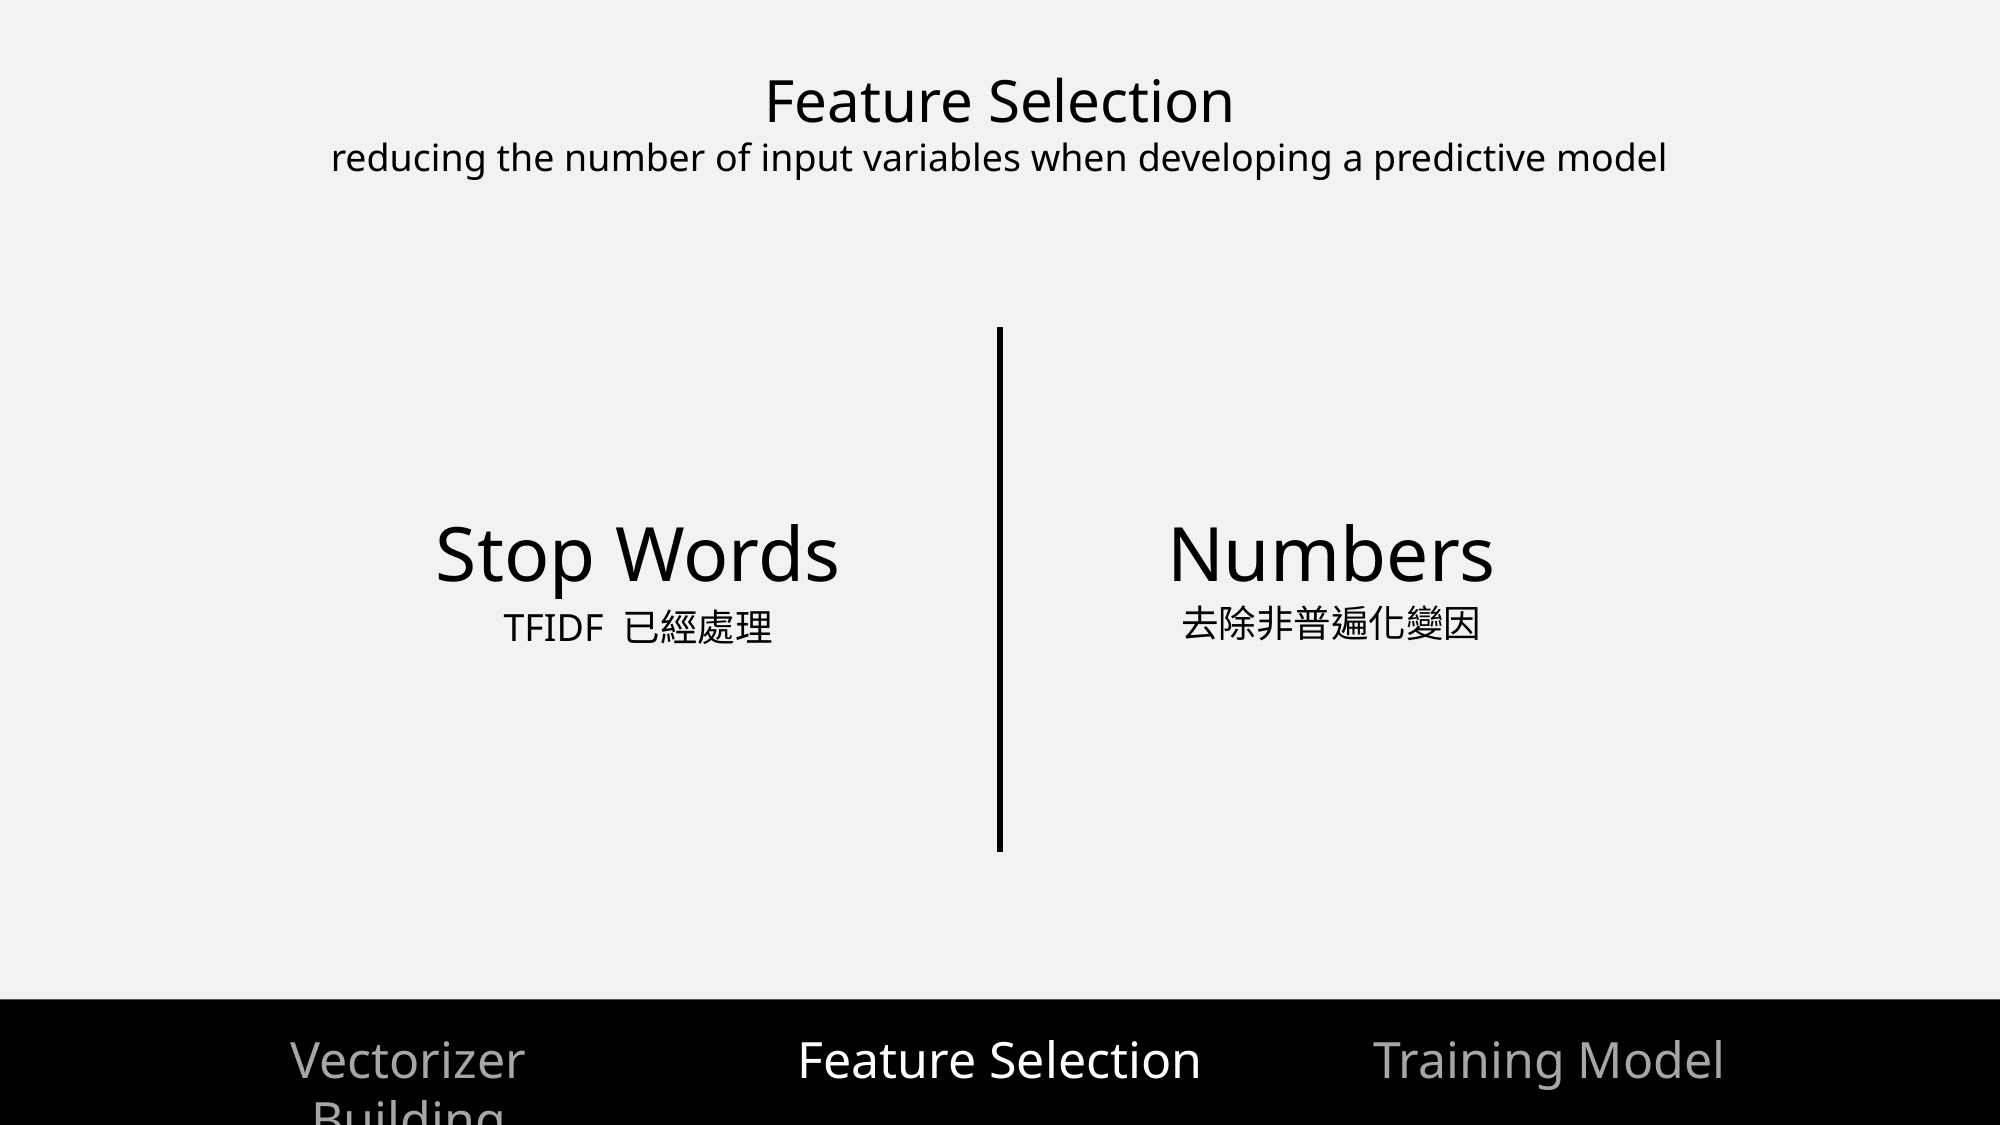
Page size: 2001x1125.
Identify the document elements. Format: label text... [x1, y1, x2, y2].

text_box Feature Selection reducing the number of input variables when developing a predictive model [316, 56, 1684, 187]
text_box [0, 998, 2000, 1125]
text_box Vectorizer Building [178, 1021, 639, 1125]
text_box TFIDF 已經處理 [489, 596, 788, 657]
text_box 去除非普遍化變因 [1166, 592, 1497, 653]
text_box Stop Words [421, 499, 856, 605]
text_box Feature Selection [782, 1021, 1218, 1096]
text_box Training Model [1358, 1021, 1741, 1096]
text_box Numbers [1152, 499, 1511, 605]
